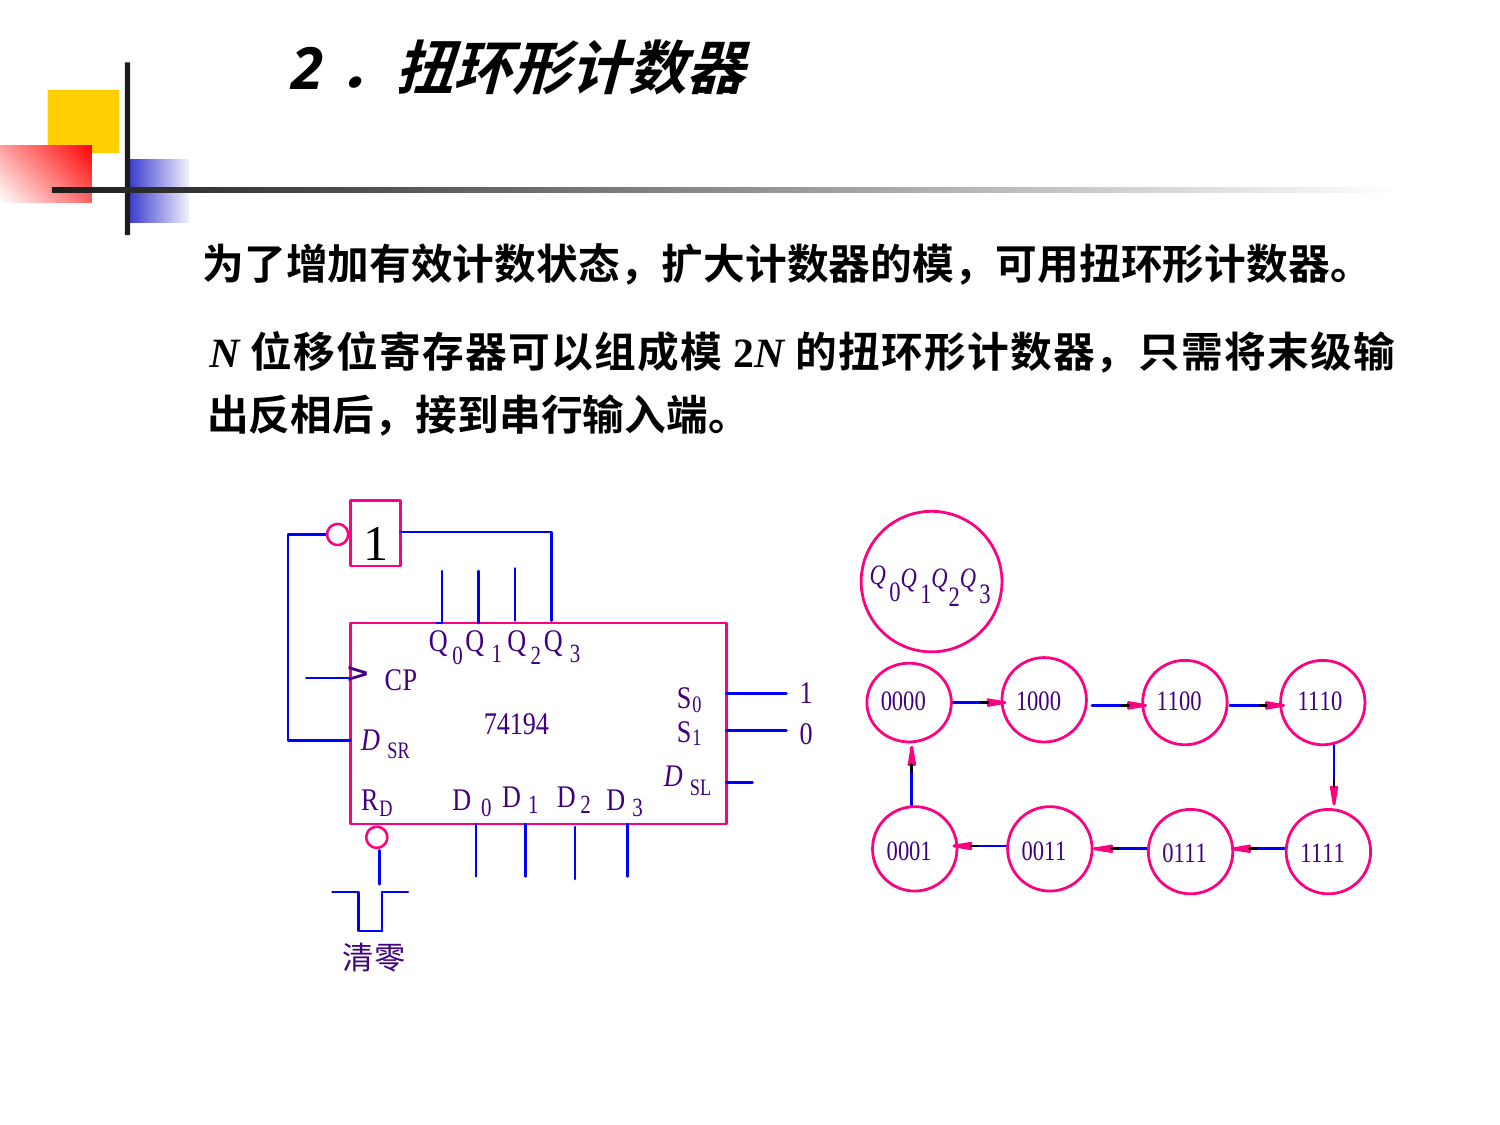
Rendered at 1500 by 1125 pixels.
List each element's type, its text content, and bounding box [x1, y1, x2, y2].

picture [849, 499, 1388, 911]
list 为了增加有效计数状态，扩大计数器的模，可用扭环形计数器。 [187, 214, 1463, 303]
picture [274, 487, 829, 976]
title 2．扭环形计数器 [276, 74, 898, 109]
text_box N位移位寄存器可以组成模2N的扭环形计数器，只需将末级输出反相后，接到串行输入端。 [135, 306, 1411, 457]
